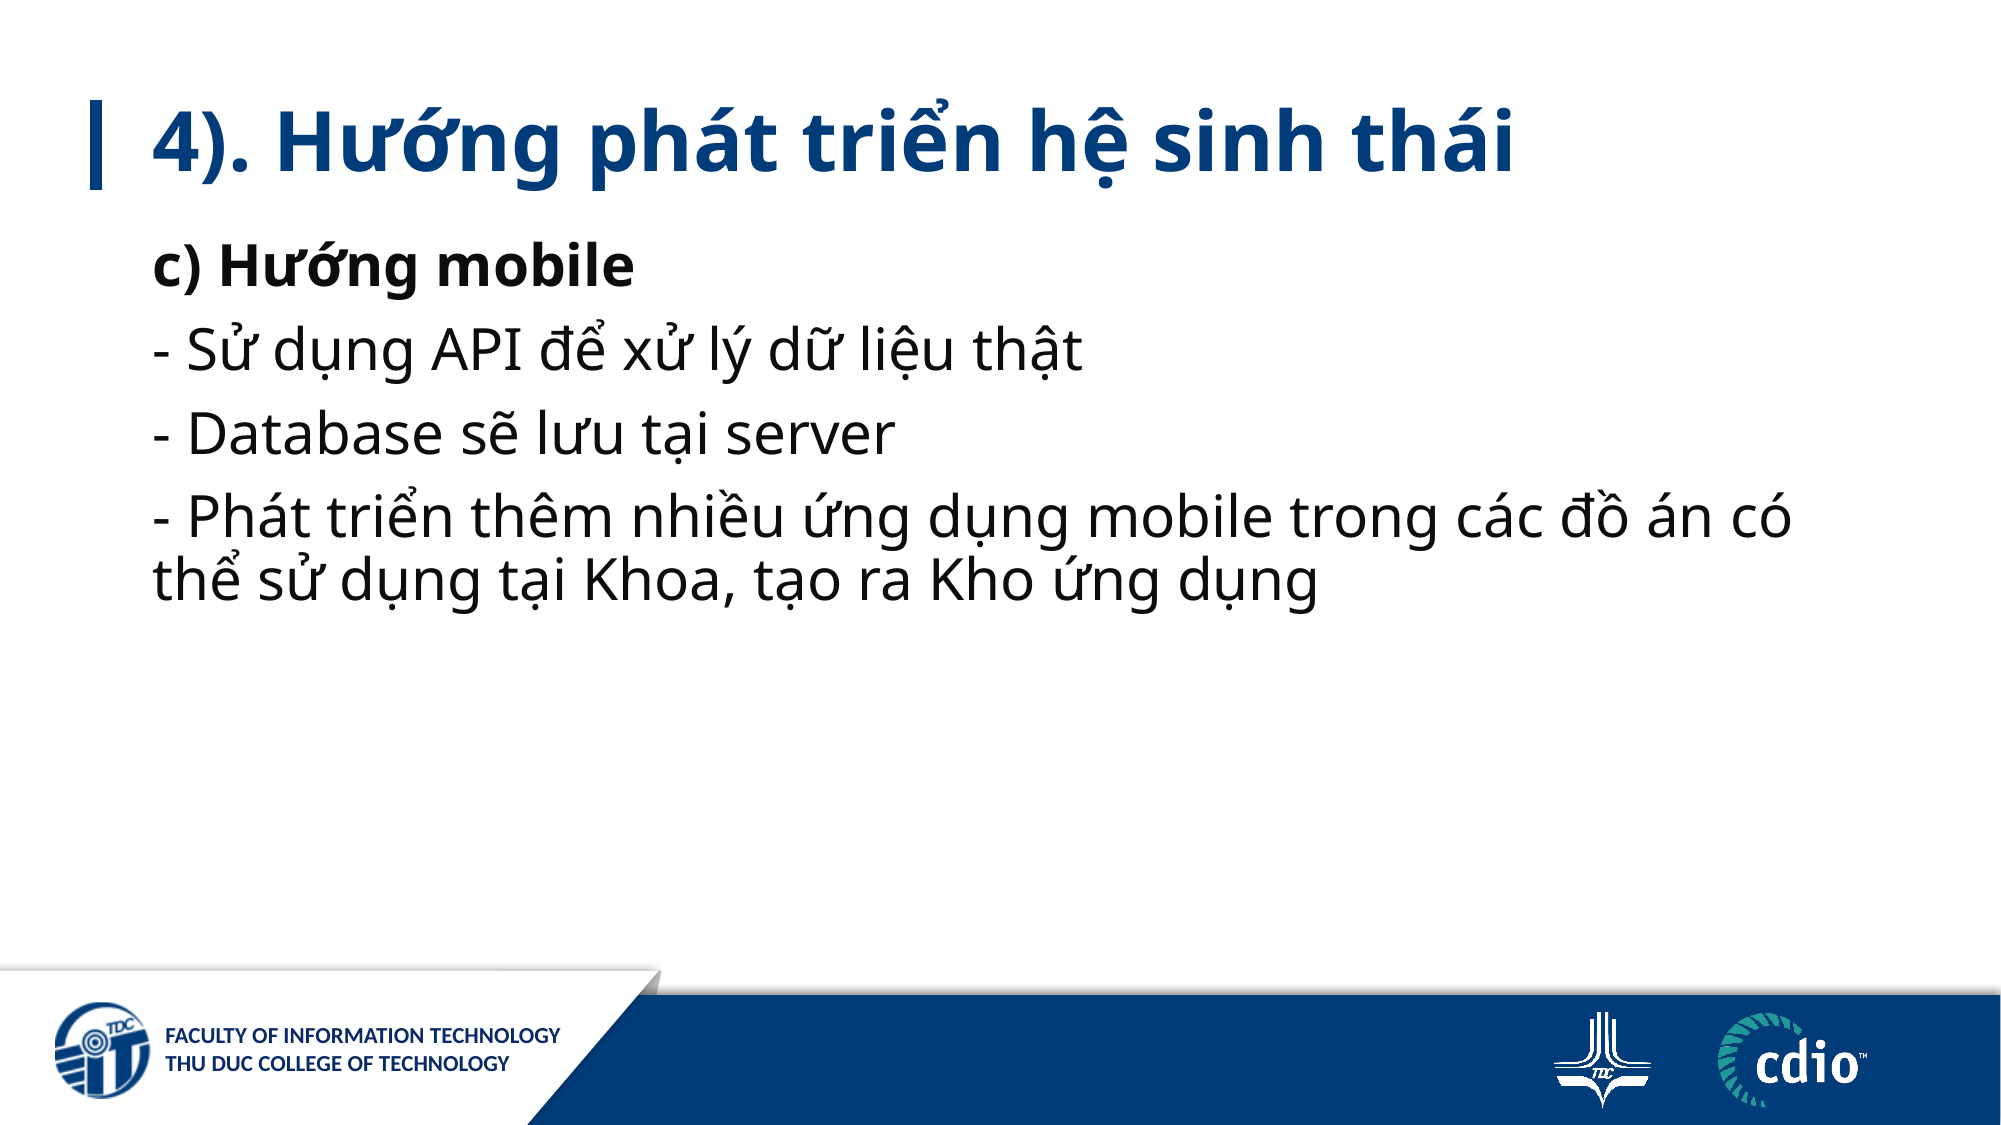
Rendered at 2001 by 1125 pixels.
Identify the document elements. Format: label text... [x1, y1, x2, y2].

picture [1718, 1013, 1867, 1107]
list c) Hướng mobile - Sử dụng API để xử lý dữ liệu thật - Database sẽ lưu tại server - Phát triển thêm nhiều ứng dụng mobile trong các đồ án có thể sử dụng tại Khoa, tạo ra Kho ứng dụng [137, 228, 1913, 884]
picture [55, 1001, 453, 1099]
picture [1554, 1012, 1651, 1109]
title 4). Hướng phát triển hệ sinh thái [137, 57, 1863, 232]
